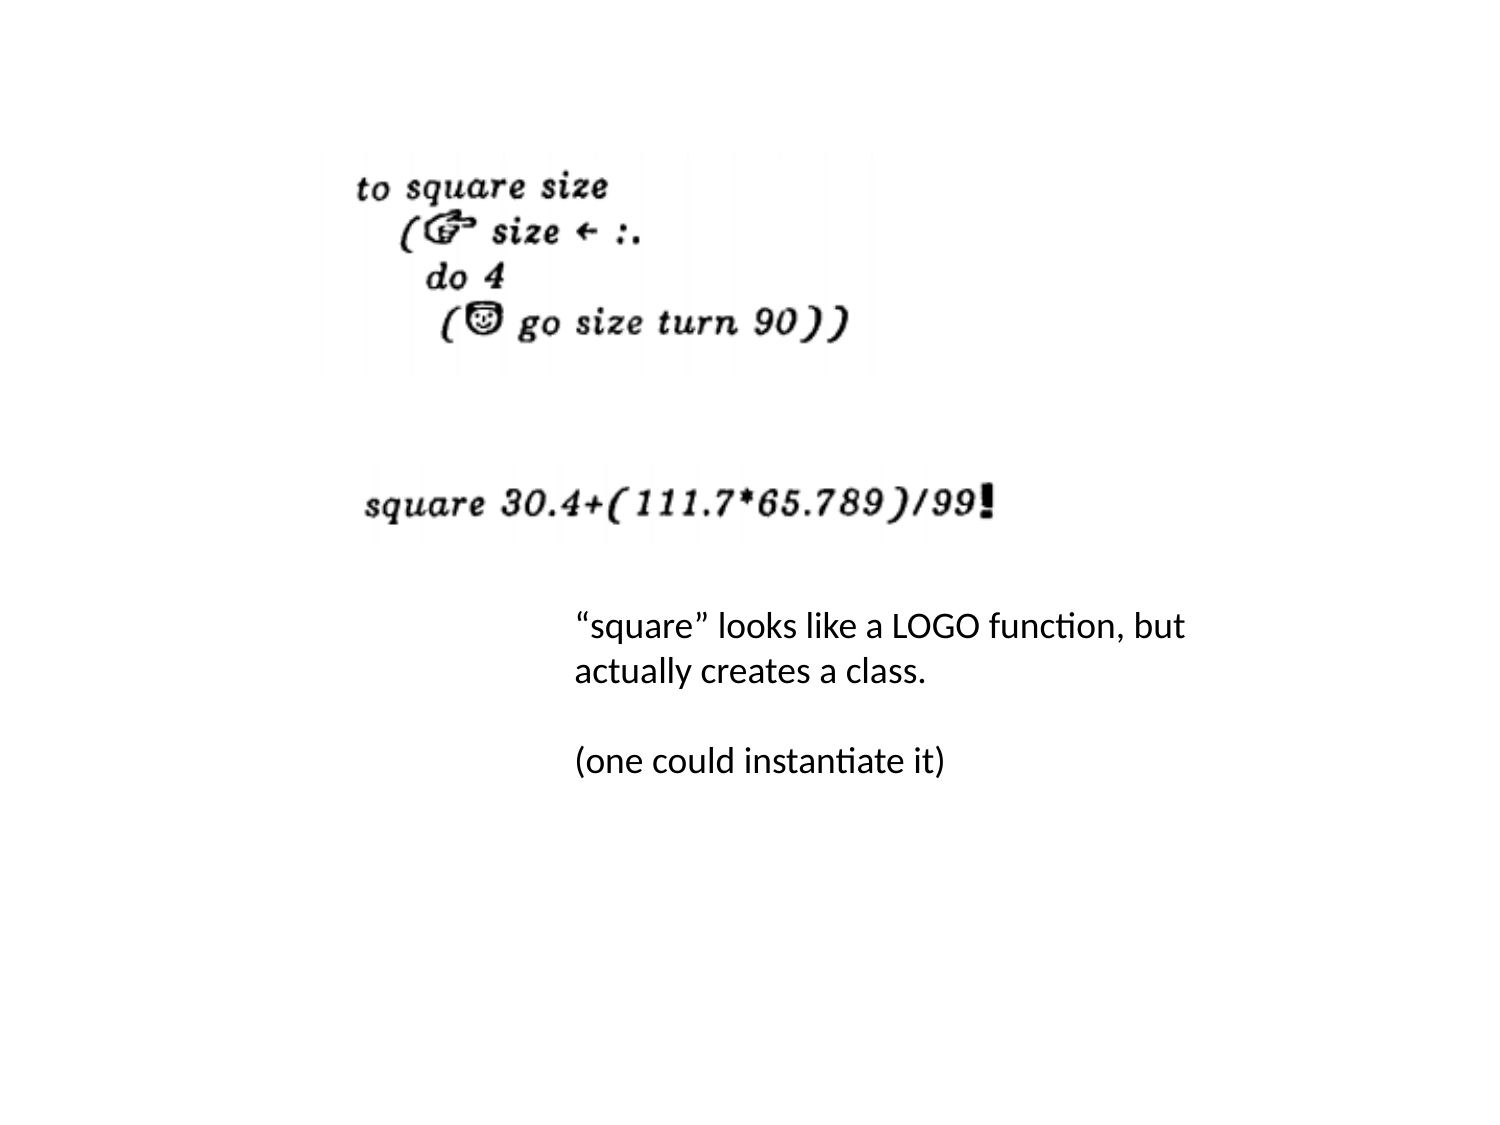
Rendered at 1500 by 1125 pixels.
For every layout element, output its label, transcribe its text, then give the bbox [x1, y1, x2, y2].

text_box “square” looks like a LOGO function, but actually creates a class. (one could instantiate it) [559, 593, 1269, 789]
picture [318, 151, 882, 377]
picture [336, 464, 1017, 547]
